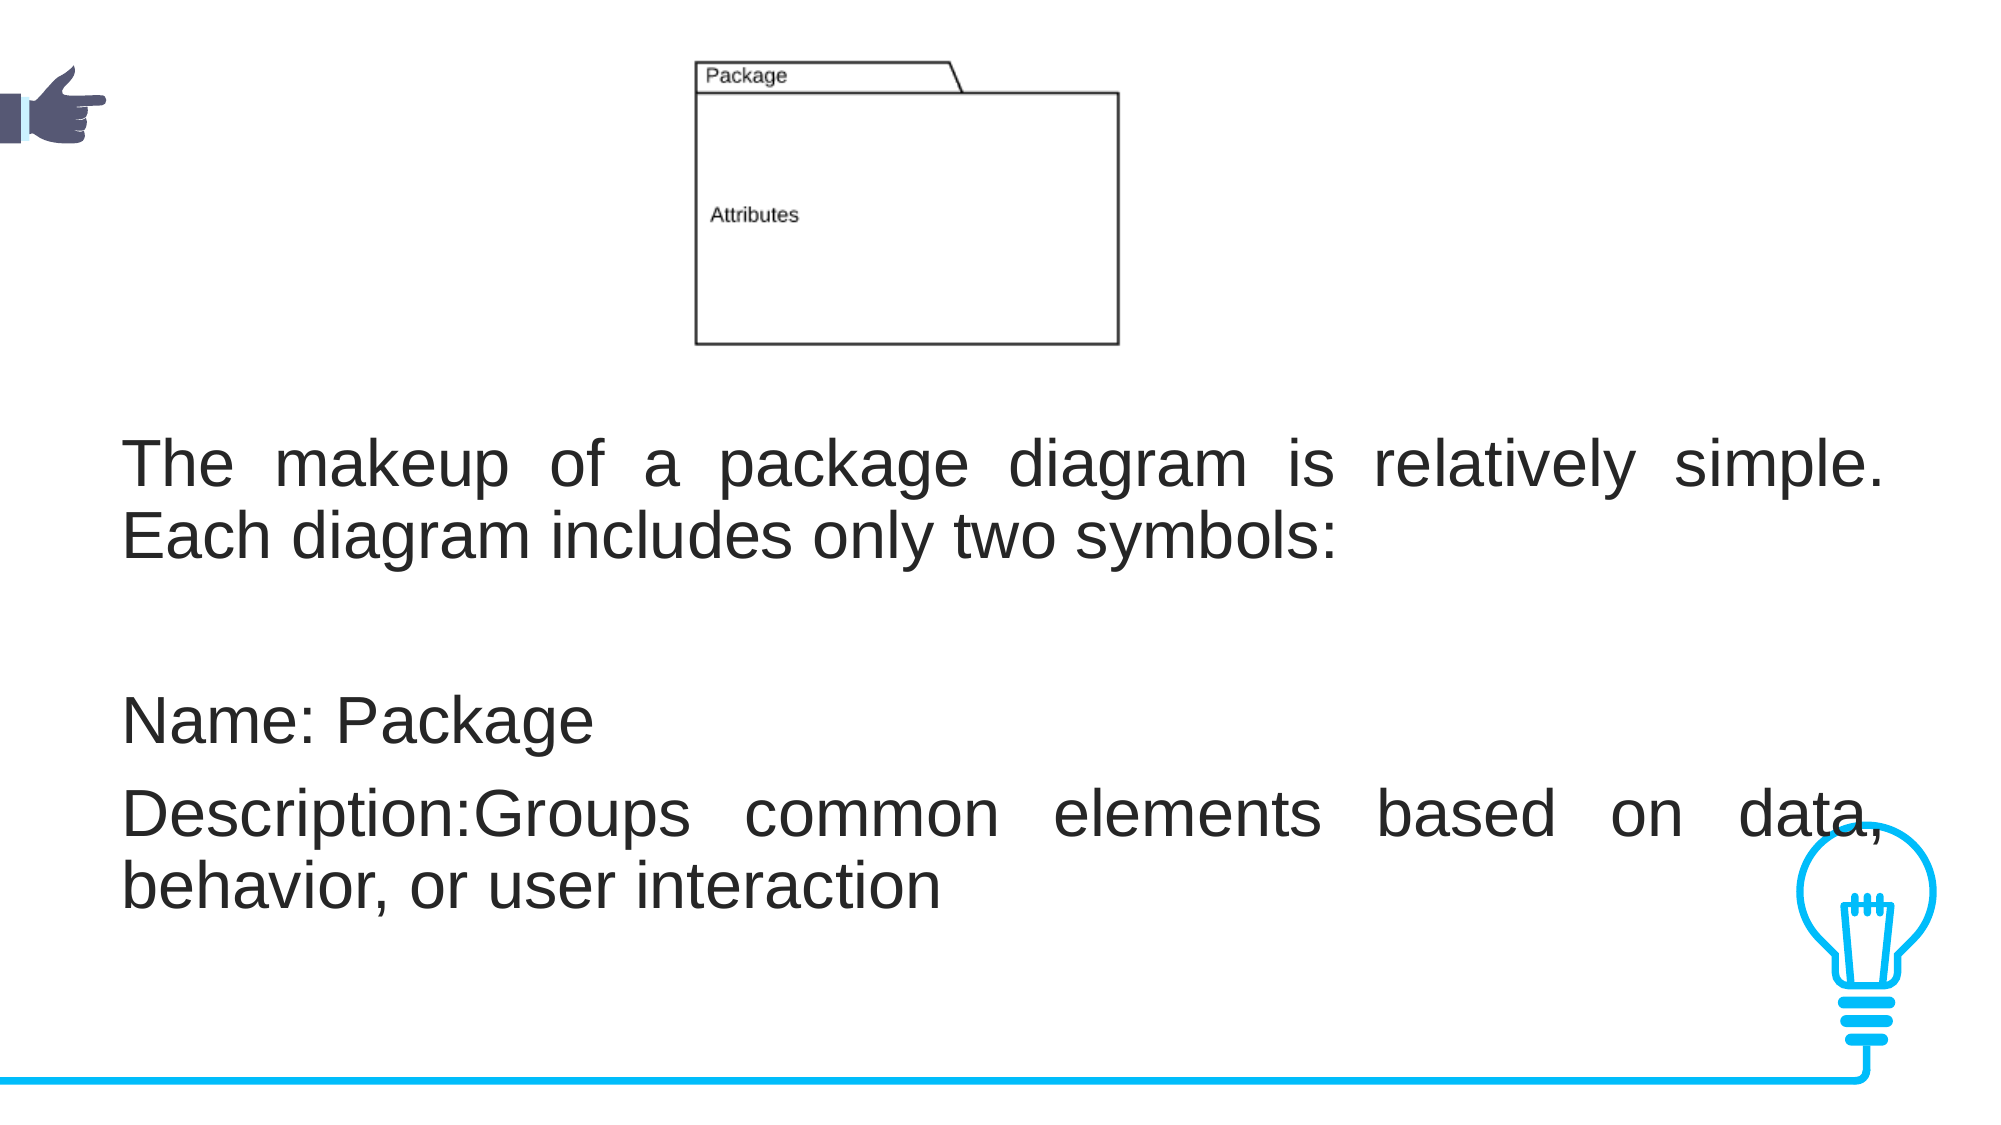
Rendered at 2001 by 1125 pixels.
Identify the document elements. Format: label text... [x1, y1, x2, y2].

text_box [0, 65, 107, 144]
picture [687, 44, 1128, 357]
list The makeup of a package diagram is relatively simple. Each diagram includes only two symbols: Name: Package Description:Groups common elements based on data, behavior, or user interaction [106, 377, 1902, 974]
